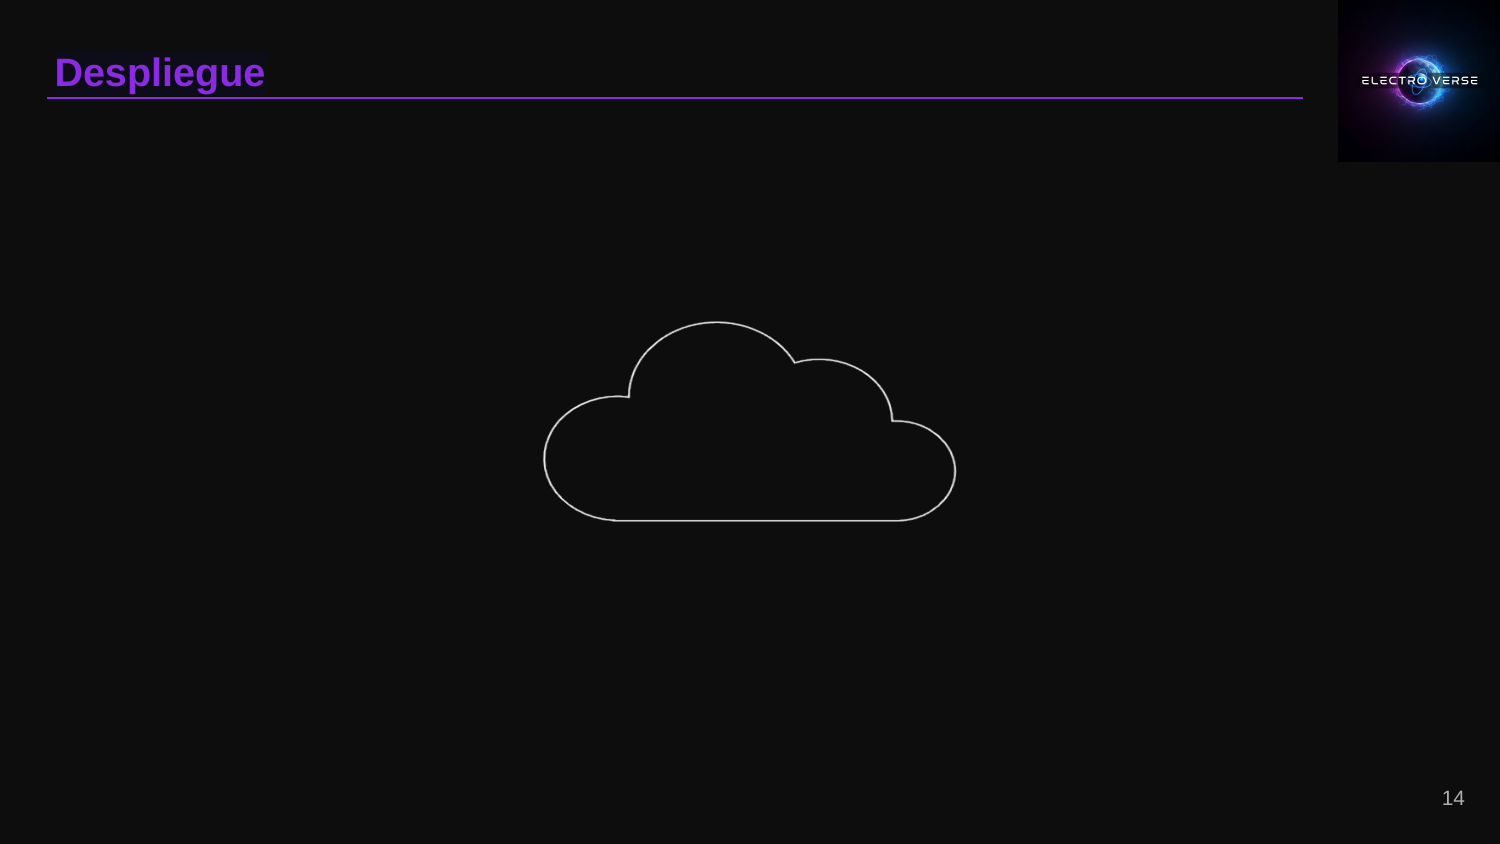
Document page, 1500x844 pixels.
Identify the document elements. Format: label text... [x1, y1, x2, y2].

slide_number 14 [1389, 764, 1480, 830]
picture [516, 223, 984, 621]
picture [1338, 0, 1500, 162]
text_box Despliegue [39, 17, 536, 110]
